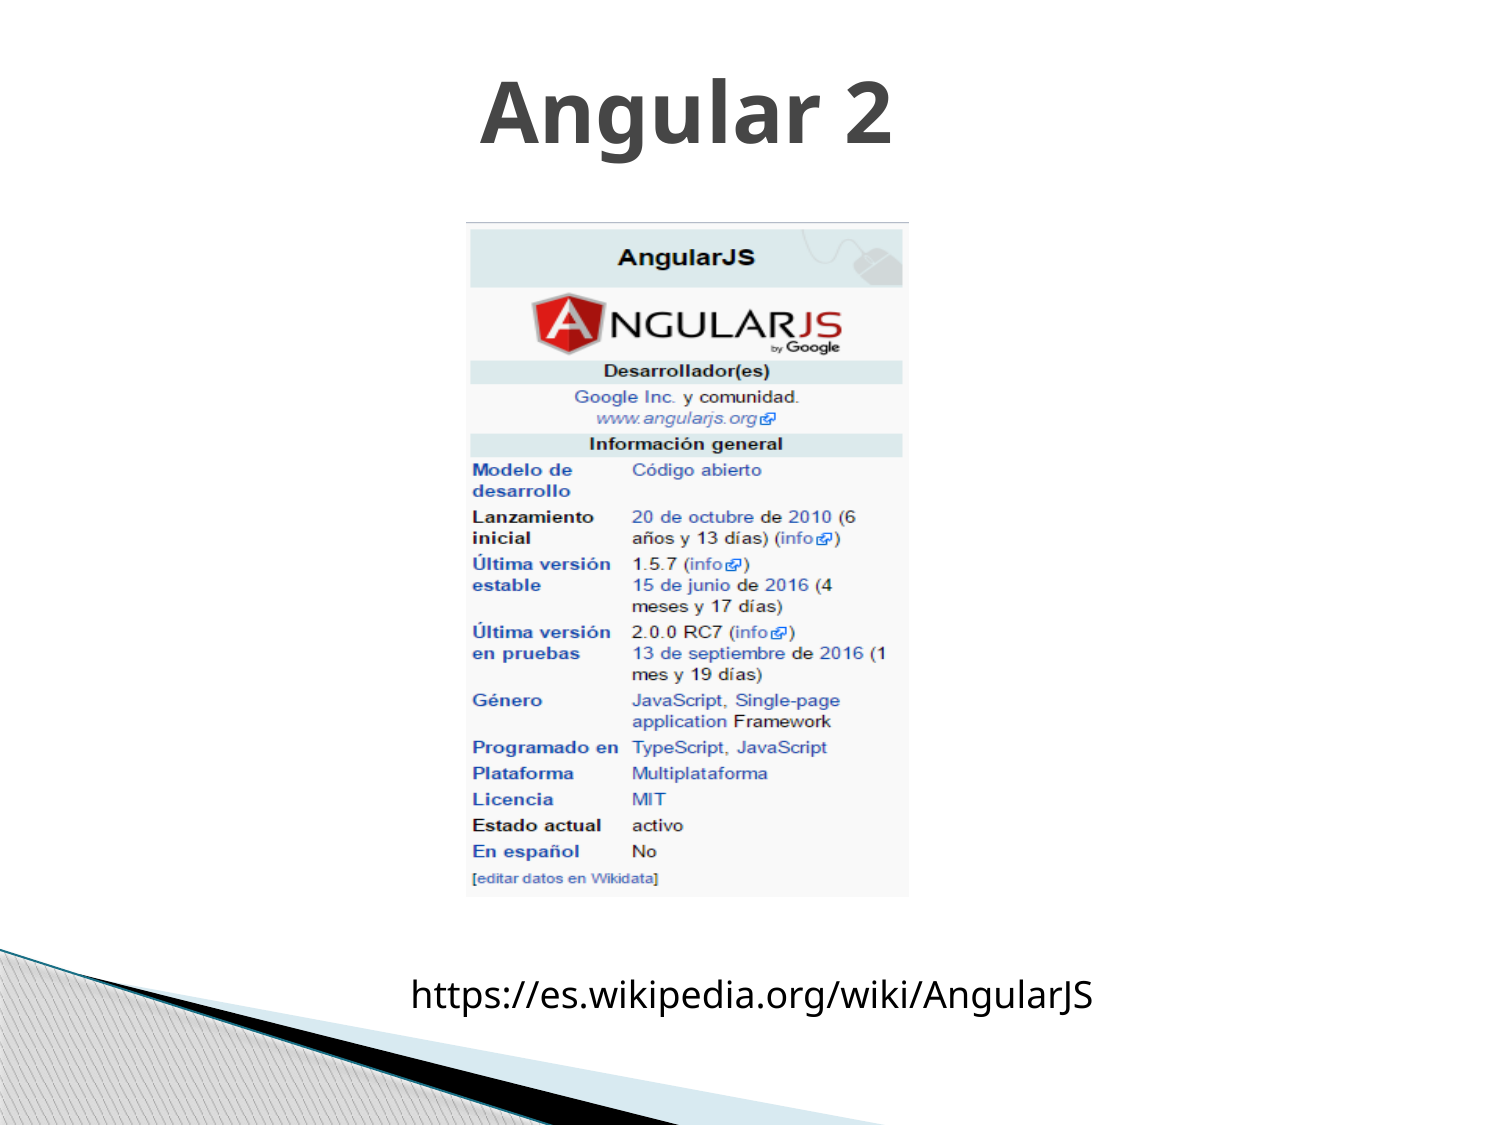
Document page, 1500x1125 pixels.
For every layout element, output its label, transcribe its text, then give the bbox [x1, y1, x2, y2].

text_box https://es.wikipedia.org/wiki/AngularJS [395, 964, 1110, 1024]
picture [466, 222, 909, 897]
title Angular 2 [75, 45, 1300, 173]
